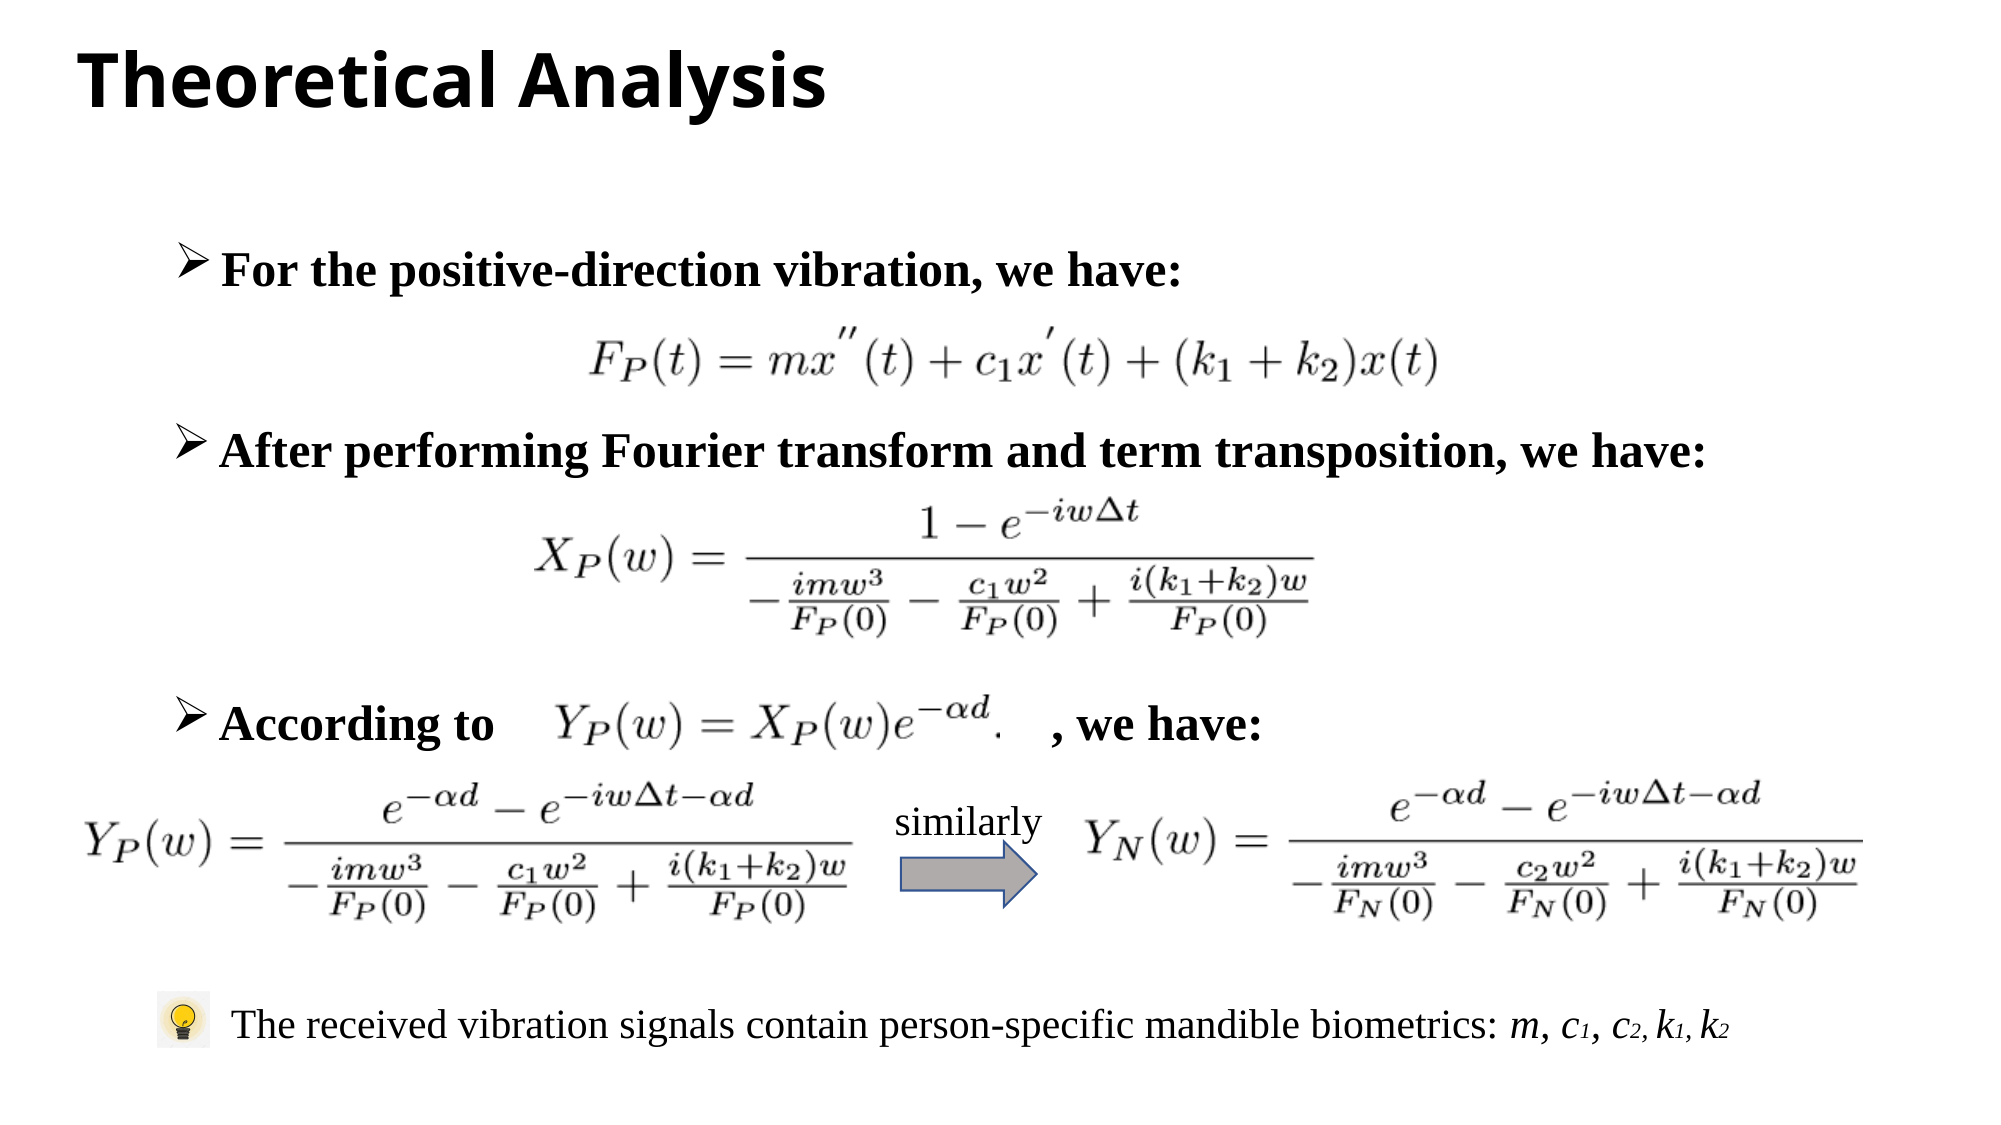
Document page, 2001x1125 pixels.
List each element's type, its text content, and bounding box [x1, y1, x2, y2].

text_box Theoretical Analysis [62, 25, 1396, 131]
text_box According to [157, 683, 539, 758]
text_box , we have: [1036, 683, 1556, 758]
picture [1053, 762, 1863, 928]
text_box [899, 852, 1039, 910]
picture [539, 671, 1000, 758]
picture [534, 478, 1318, 647]
text_box similarly [879, 786, 1053, 852]
picture [556, 314, 1443, 404]
picture [157, 991, 210, 1048]
text_box After performing Fourier transform and term transposition, we have: [157, 410, 1731, 486]
picture [66, 767, 855, 935]
text_box The received vibration signals contain person-specific mandible biometrics: m, c1, c2, k1, k2 [216, 988, 1858, 1054]
text_box For the positive-direction vibration, we have: [159, 228, 1734, 304]
